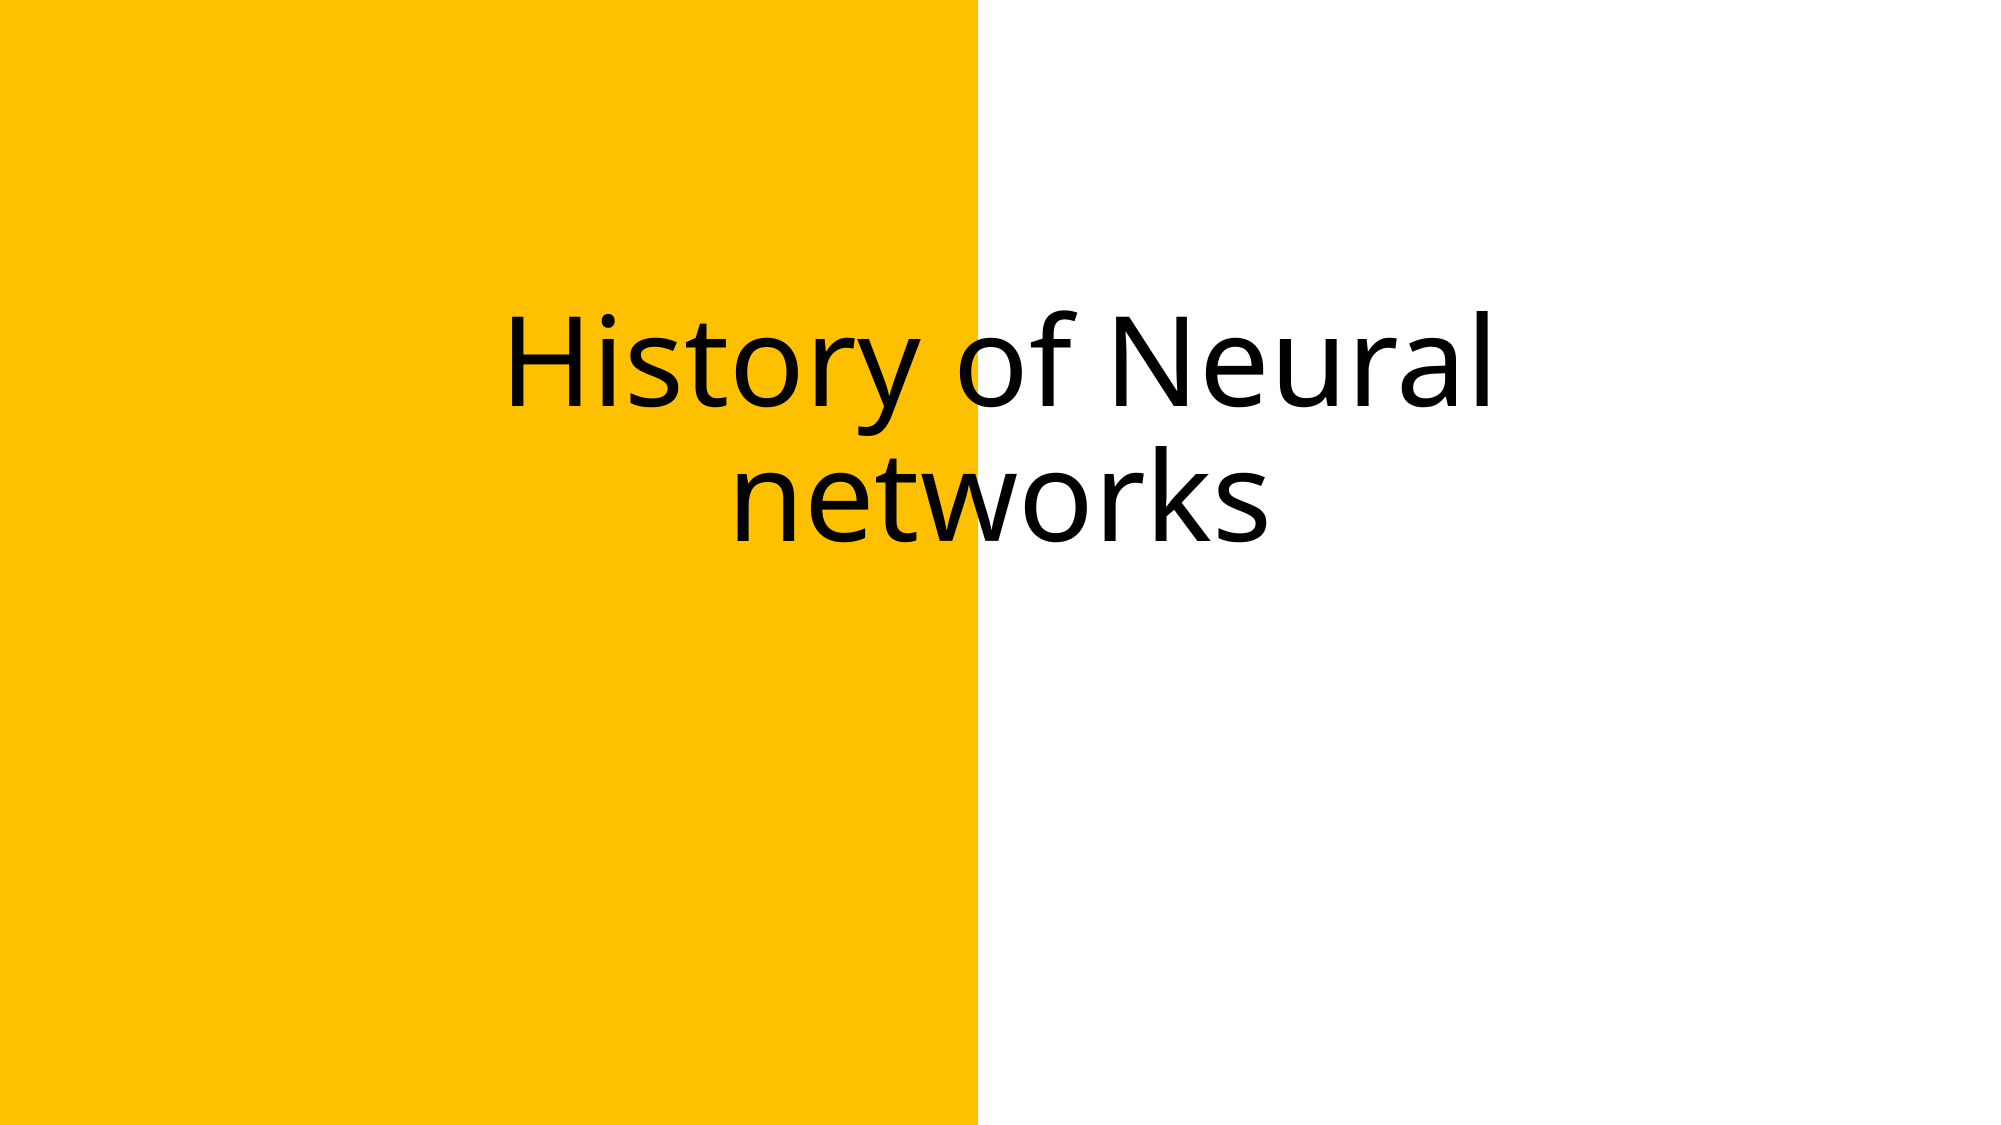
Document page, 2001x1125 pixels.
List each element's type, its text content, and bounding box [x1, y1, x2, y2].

title History of Neural networks [249, 184, 1750, 576]
